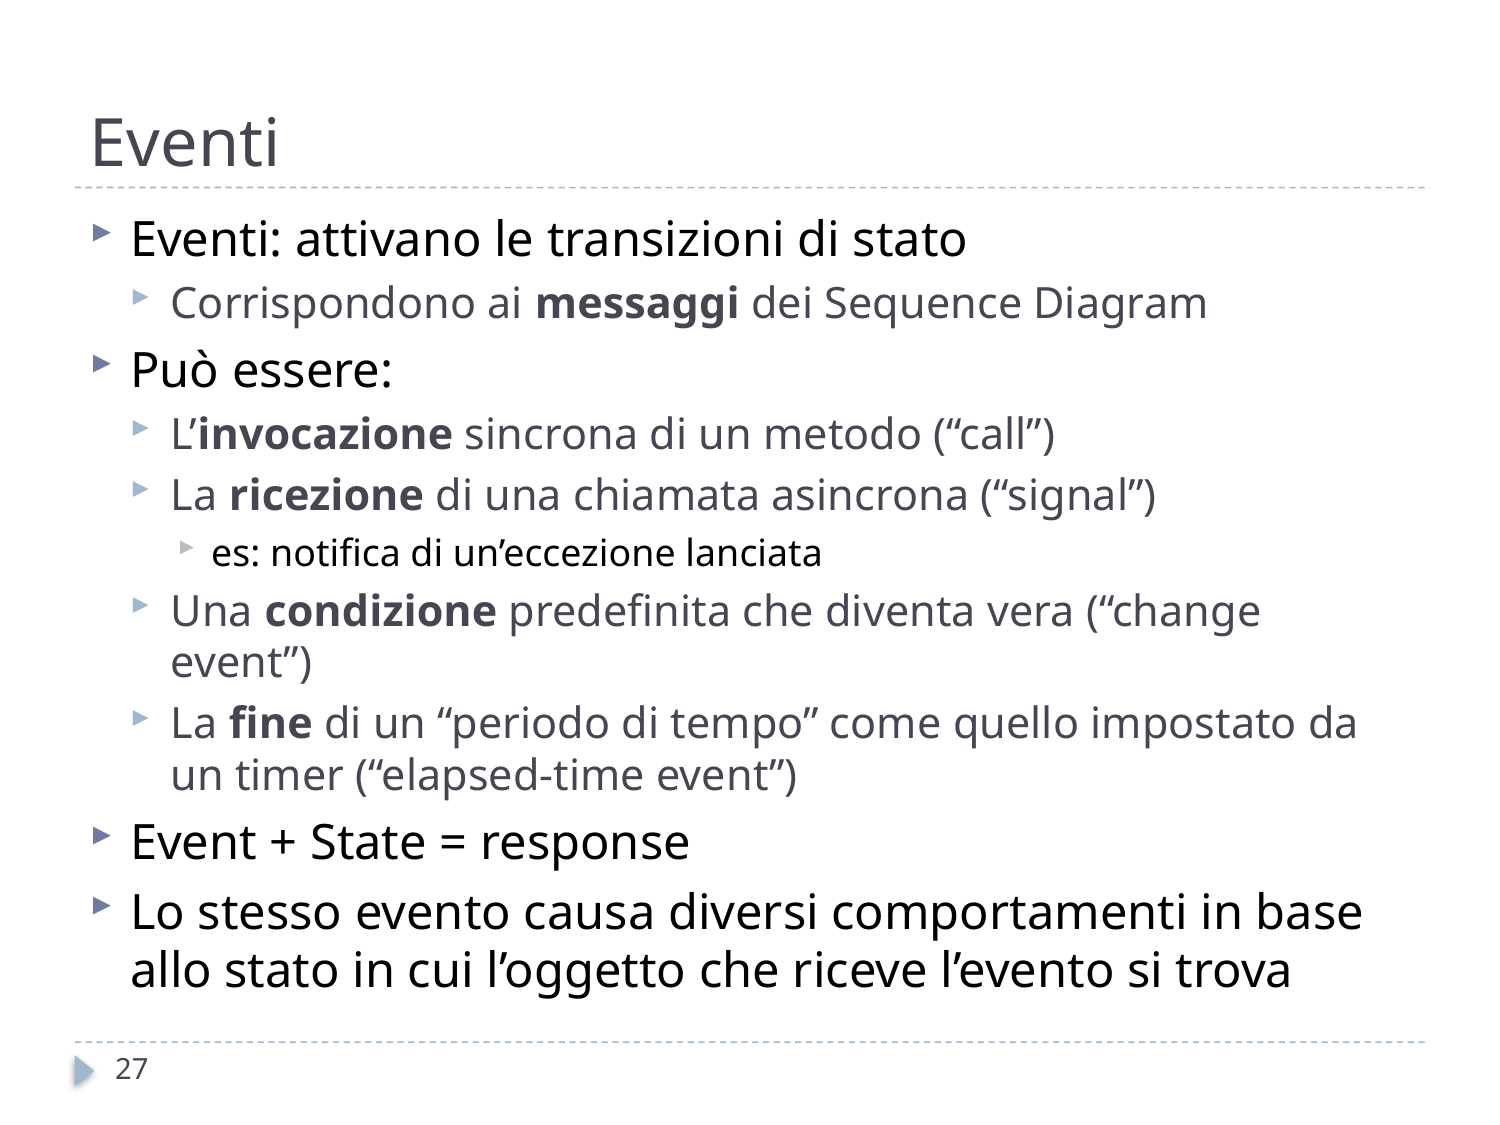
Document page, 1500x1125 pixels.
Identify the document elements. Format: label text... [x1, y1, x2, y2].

slide_number 27 [100, 1042, 426, 1103]
list Eventi: attivano le transizioni di stato Corrispondono ai messaggi dei Sequence Diagram Può essere: L’invocazione sincrona di un metodo (“call”) La ricezione di una chiamata asincrona (“signal”) es: notifica di un’eccezione lanciata Una condizione predefinita che diventa vera (“change event”) La fine di un “periodo di tempo” come quello impostato da un timer (“elapsed-time event”) Event + State = response Lo stesso evento causa diversi comportamenti in base allo stato in cui l’oggetto che riceve l’evento si trova [75, 200, 1425, 1010]
title Eventi [75, 24, 1425, 188]
